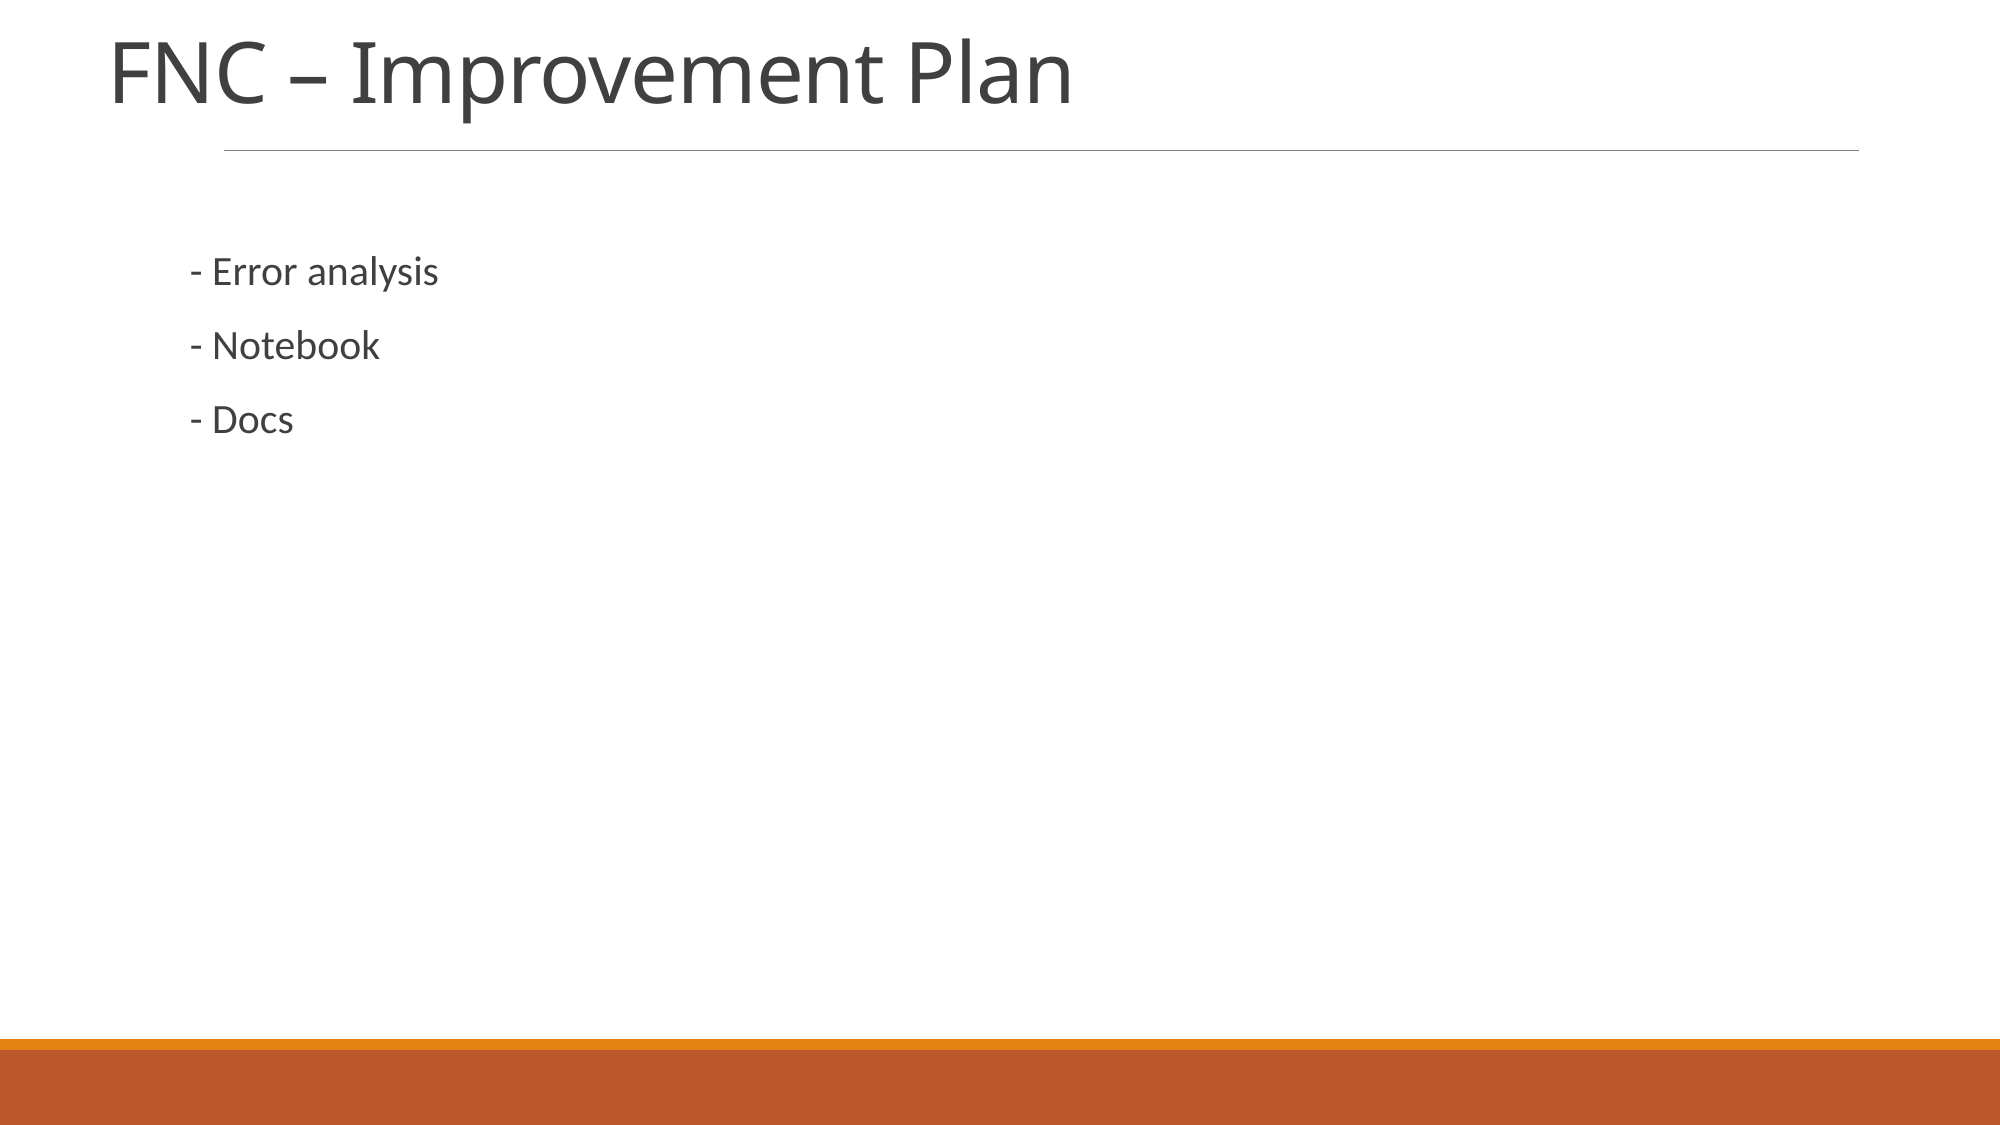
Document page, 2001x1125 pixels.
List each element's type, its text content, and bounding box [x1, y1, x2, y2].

title FNC – Improvement Plan [92, 26, 1743, 129]
list - Error analysis - Notebook - Docs [174, 241, 1825, 902]
